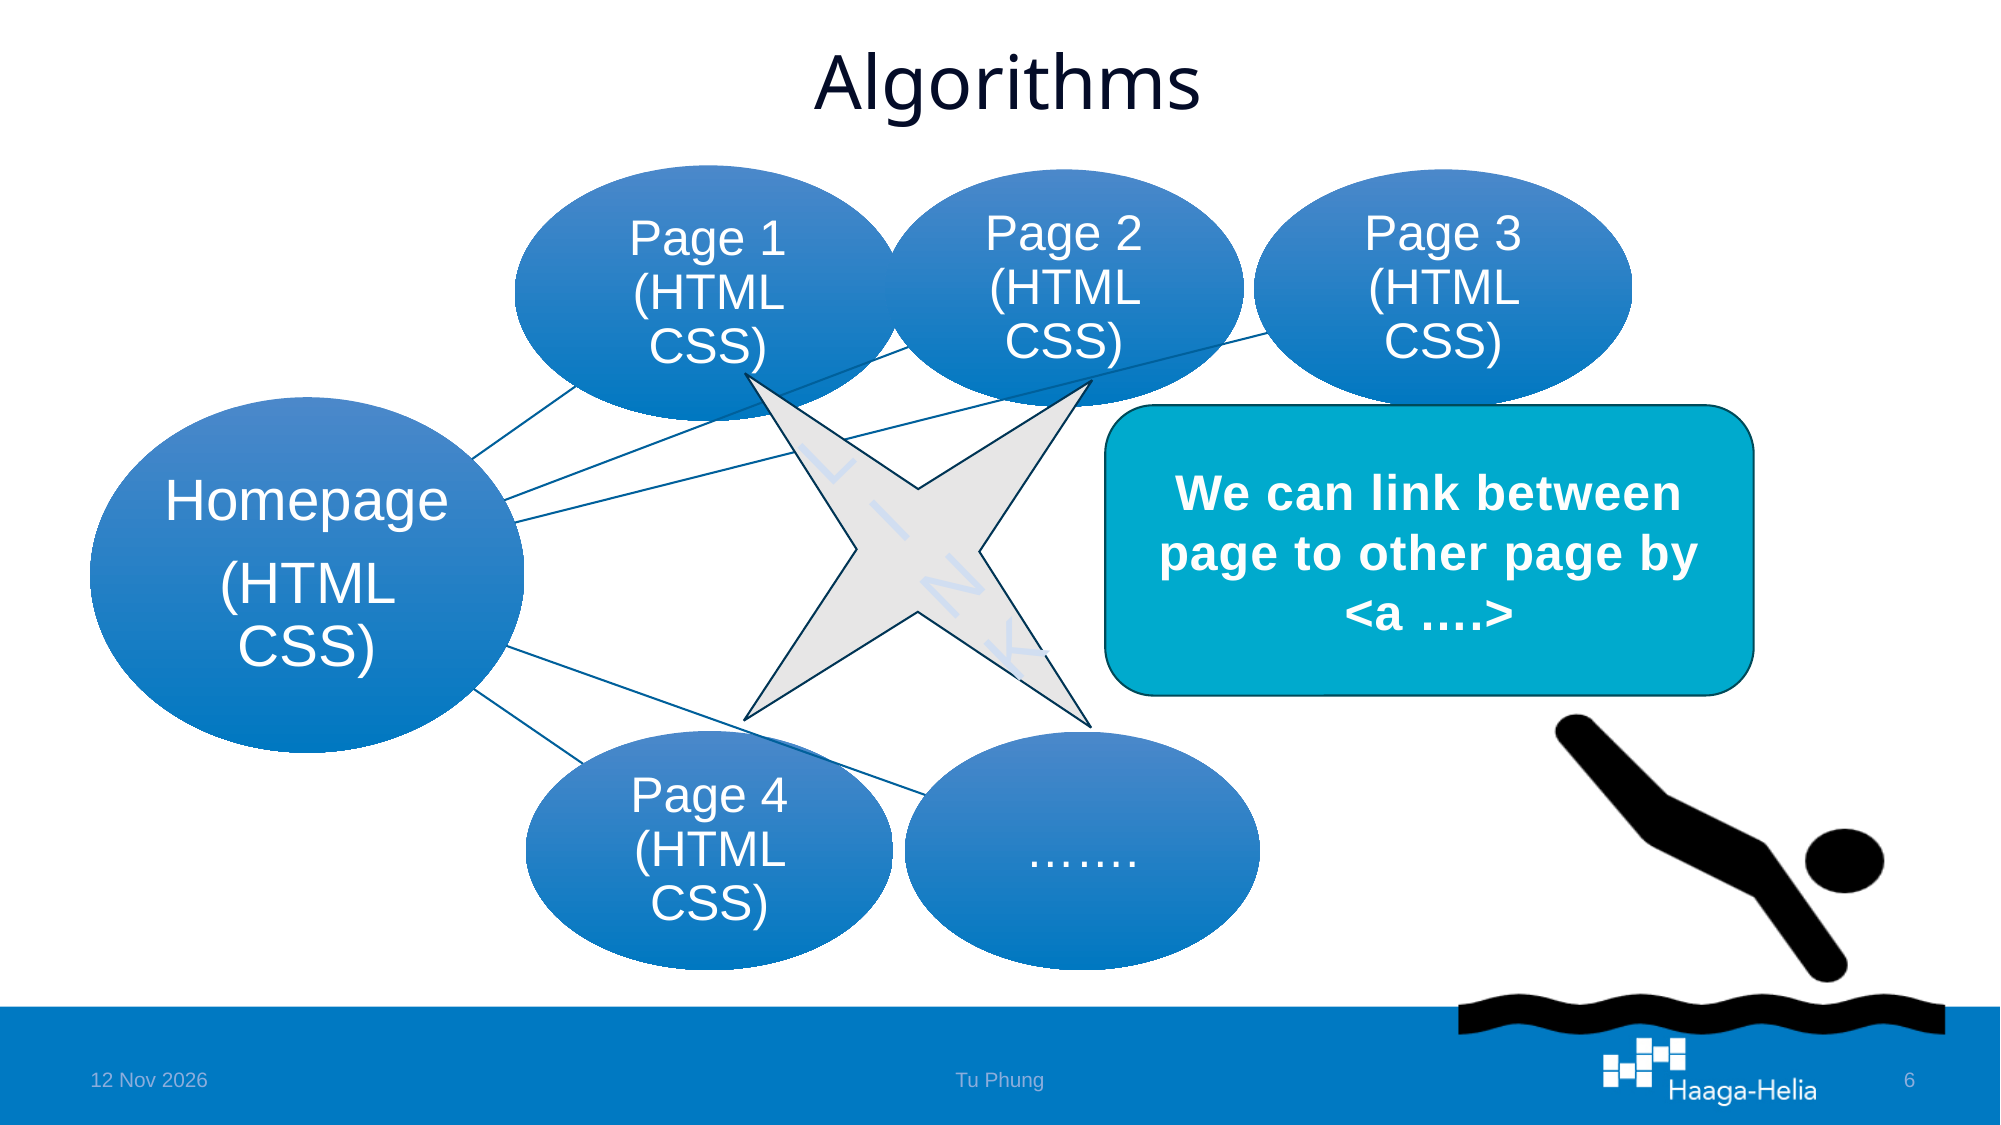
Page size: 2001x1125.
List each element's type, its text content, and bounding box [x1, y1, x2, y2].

footer Tu Phung [396, 1031, 1407, 1092]
picture [1410, 638, 1994, 1125]
title Algorithms [96, 43, 1922, 244]
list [90, 169, 1869, 971]
slide_number 6-Apr-24 [90, 1031, 396, 1092]
